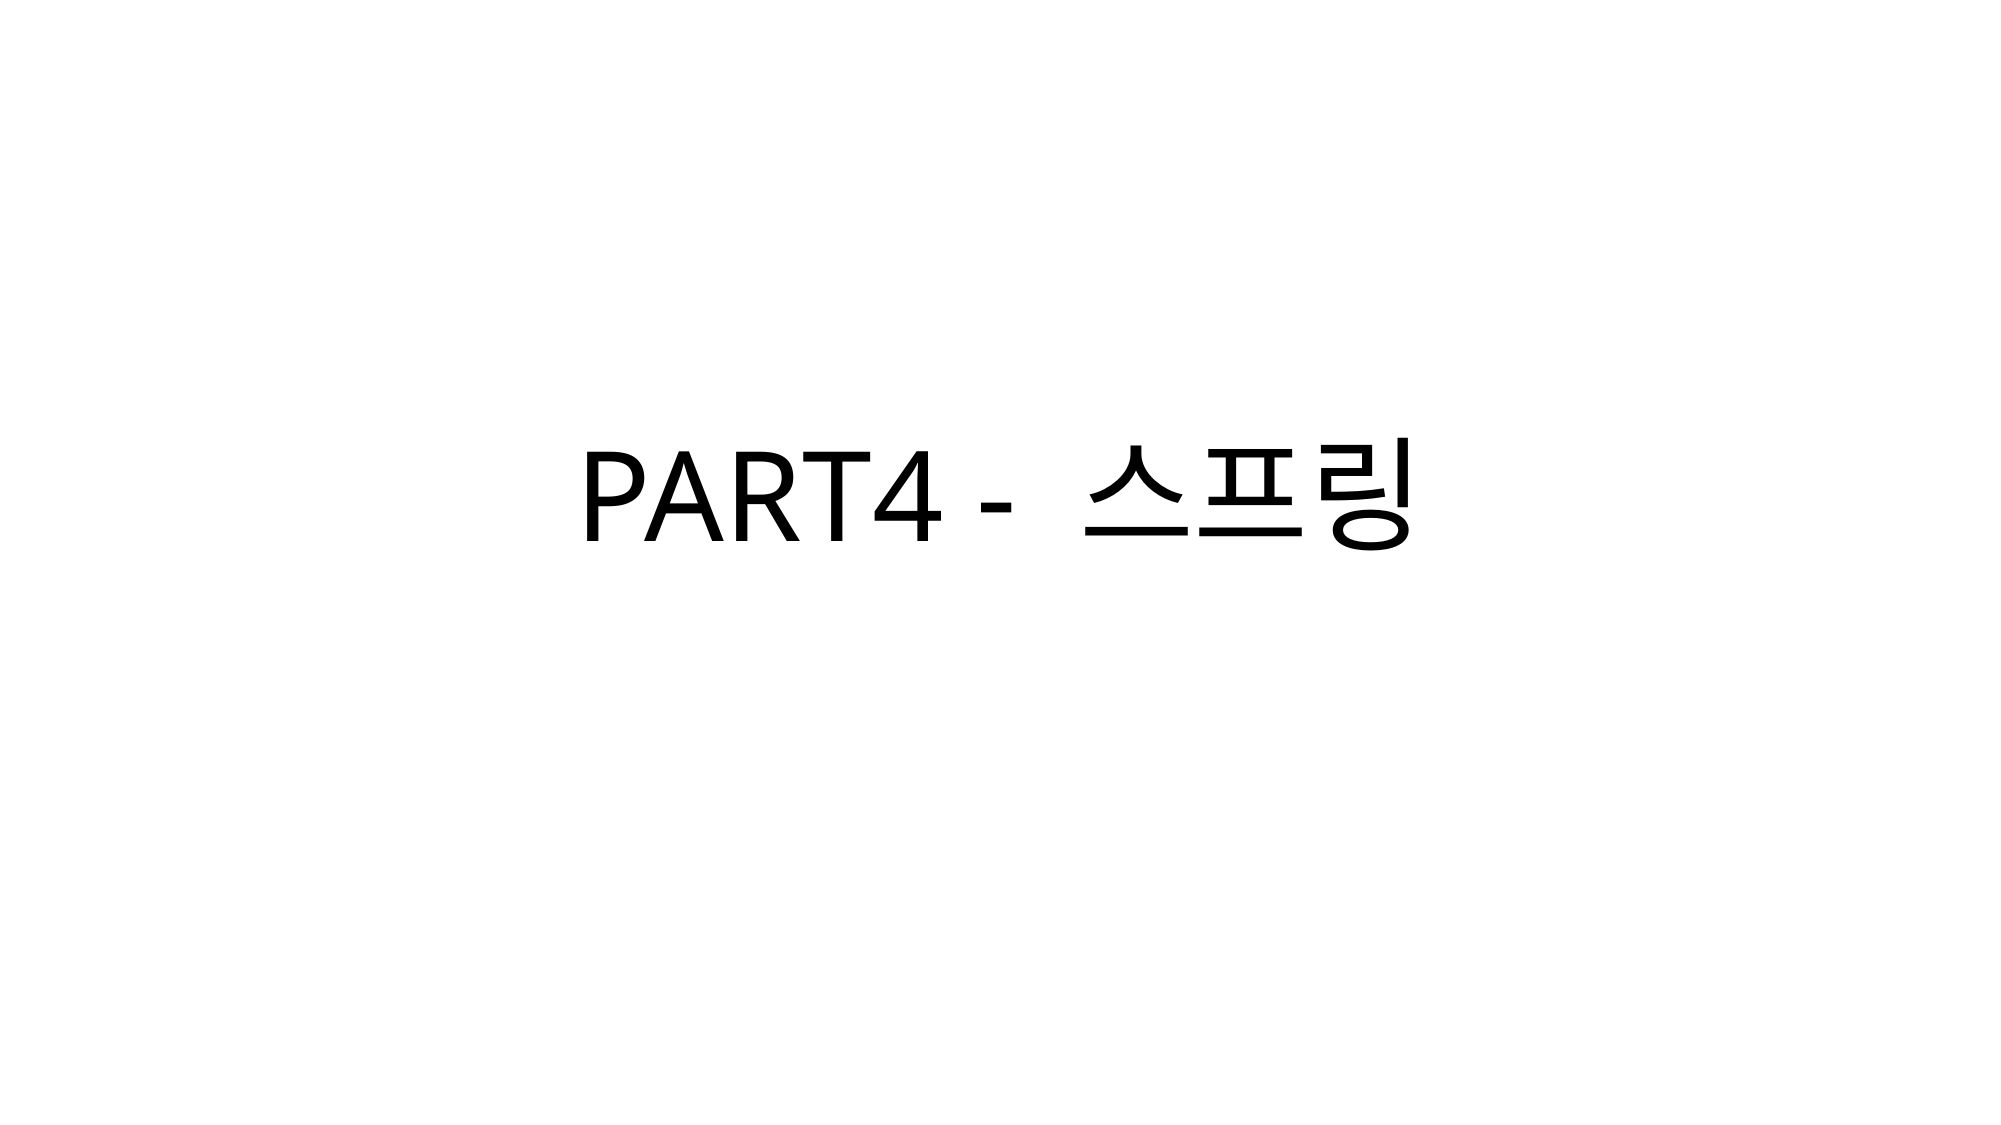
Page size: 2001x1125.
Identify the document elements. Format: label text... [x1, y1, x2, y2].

title PART4 - 스프링 [249, 184, 1750, 576]
